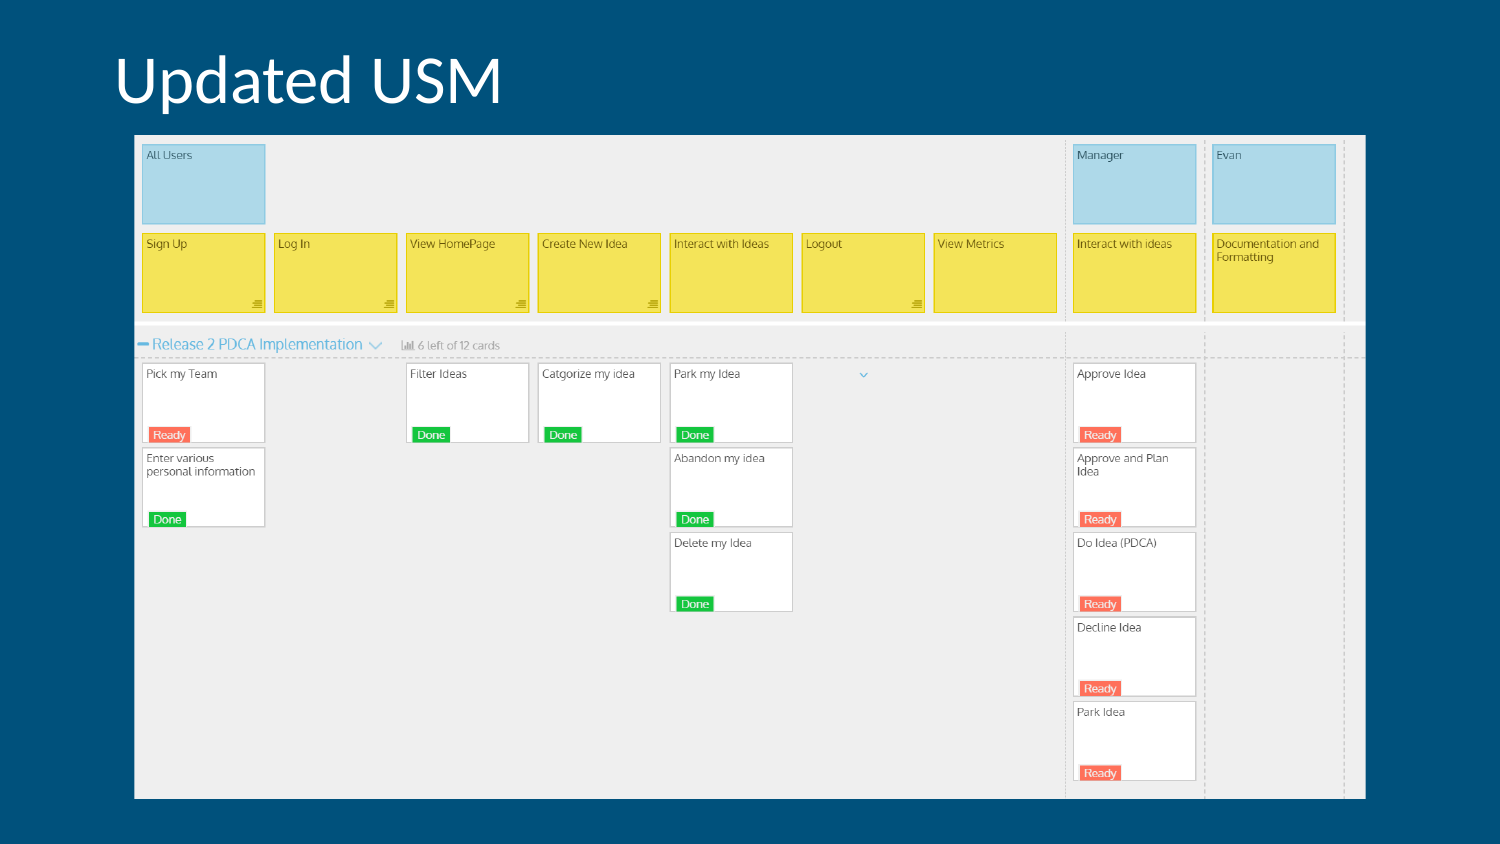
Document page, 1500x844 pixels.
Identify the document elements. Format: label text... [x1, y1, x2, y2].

picture [135, 136, 1365, 798]
title Updated USM [103, 0, 1397, 164]
